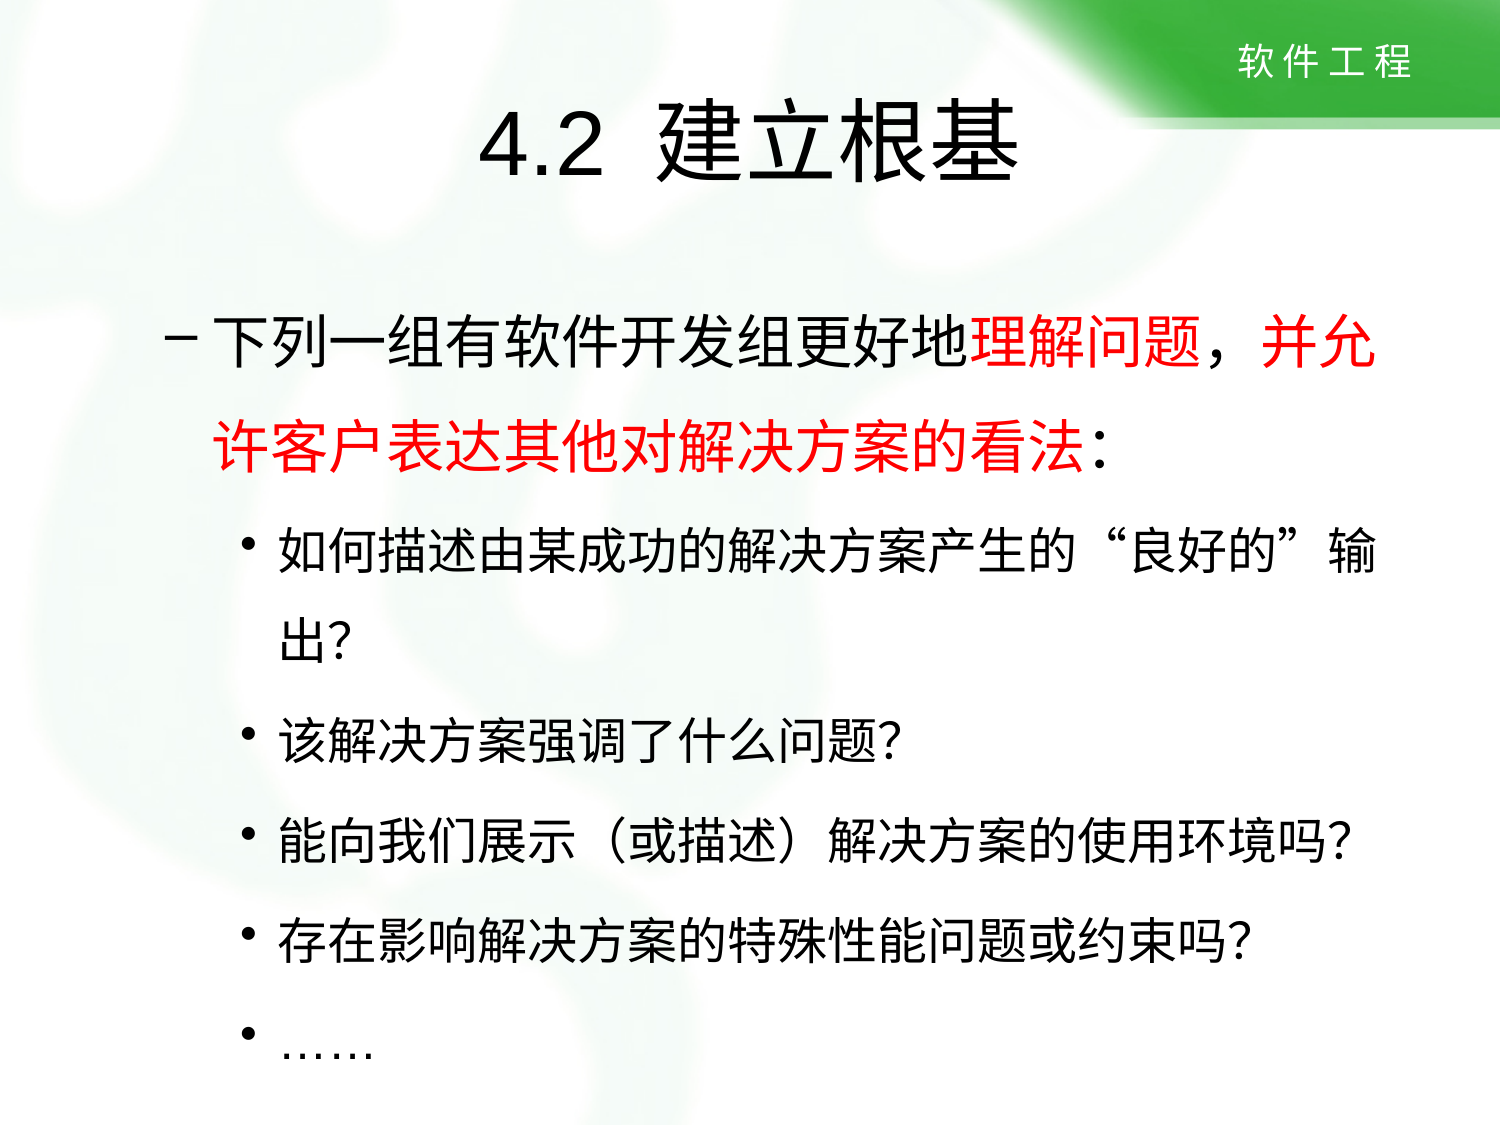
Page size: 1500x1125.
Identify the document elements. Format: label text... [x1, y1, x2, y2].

title 4.2 建立根基 [75, 45, 1425, 233]
picture [0, 0, 1500, 1125]
list 下列一组有软件开发组更好地理解问题，并允许客户表达其他对解决方案的看法： 如何描述由某成功的解决方案产生的“良好的”输出？ 该解决方案强调了什么问题？ 能向我们展示（或描述）解决方案的使用环境吗？ 存在影响解决方案的特殊性能问题或约束吗？ …… [75, 262, 1425, 1005]
